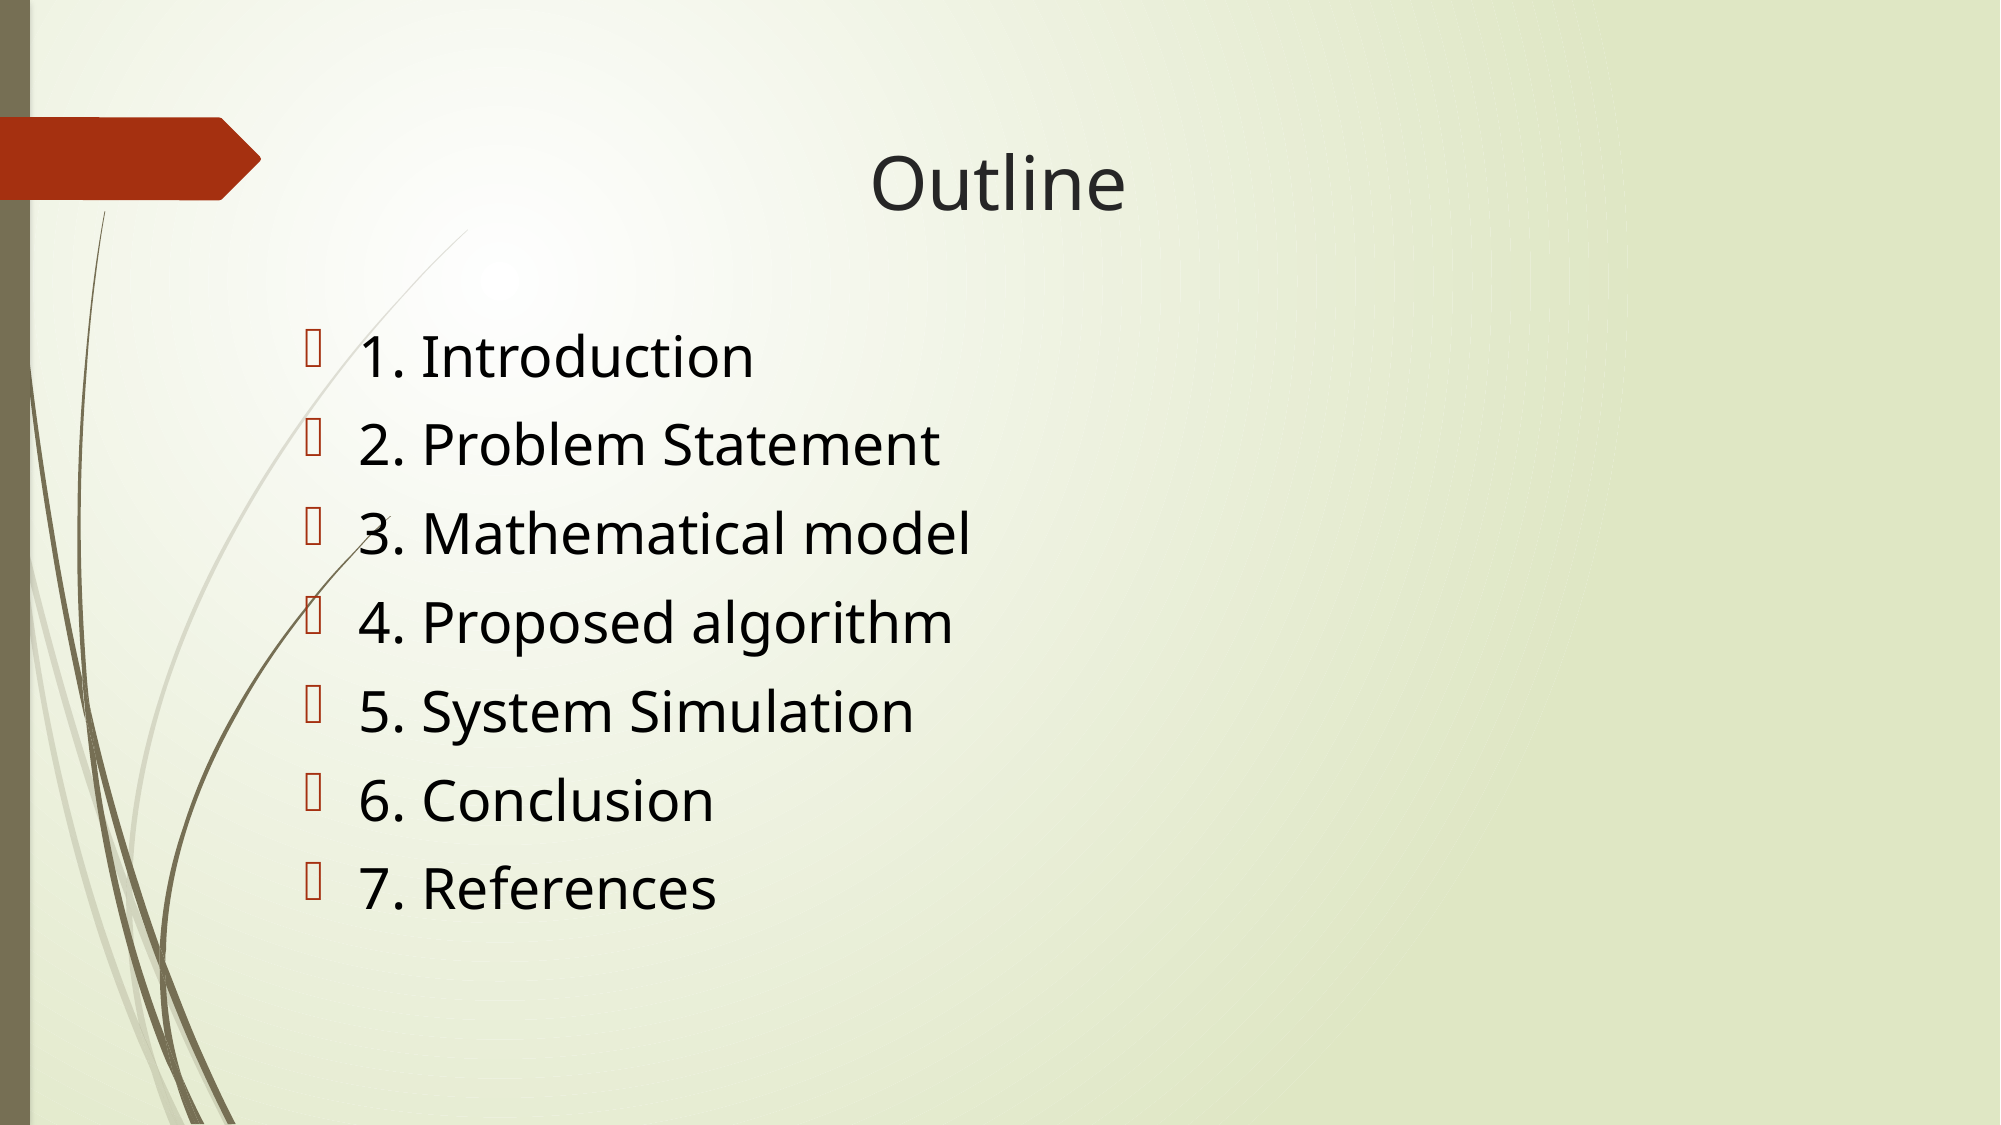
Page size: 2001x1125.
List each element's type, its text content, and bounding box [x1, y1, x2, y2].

title Outline [854, 128, 1186, 261]
list 1. Introduction 2. Problem Statement 3. Mathematical model 4. Proposed algorithm 5. System Simulation 6. Conclusion 7. References [288, 312, 1752, 933]
